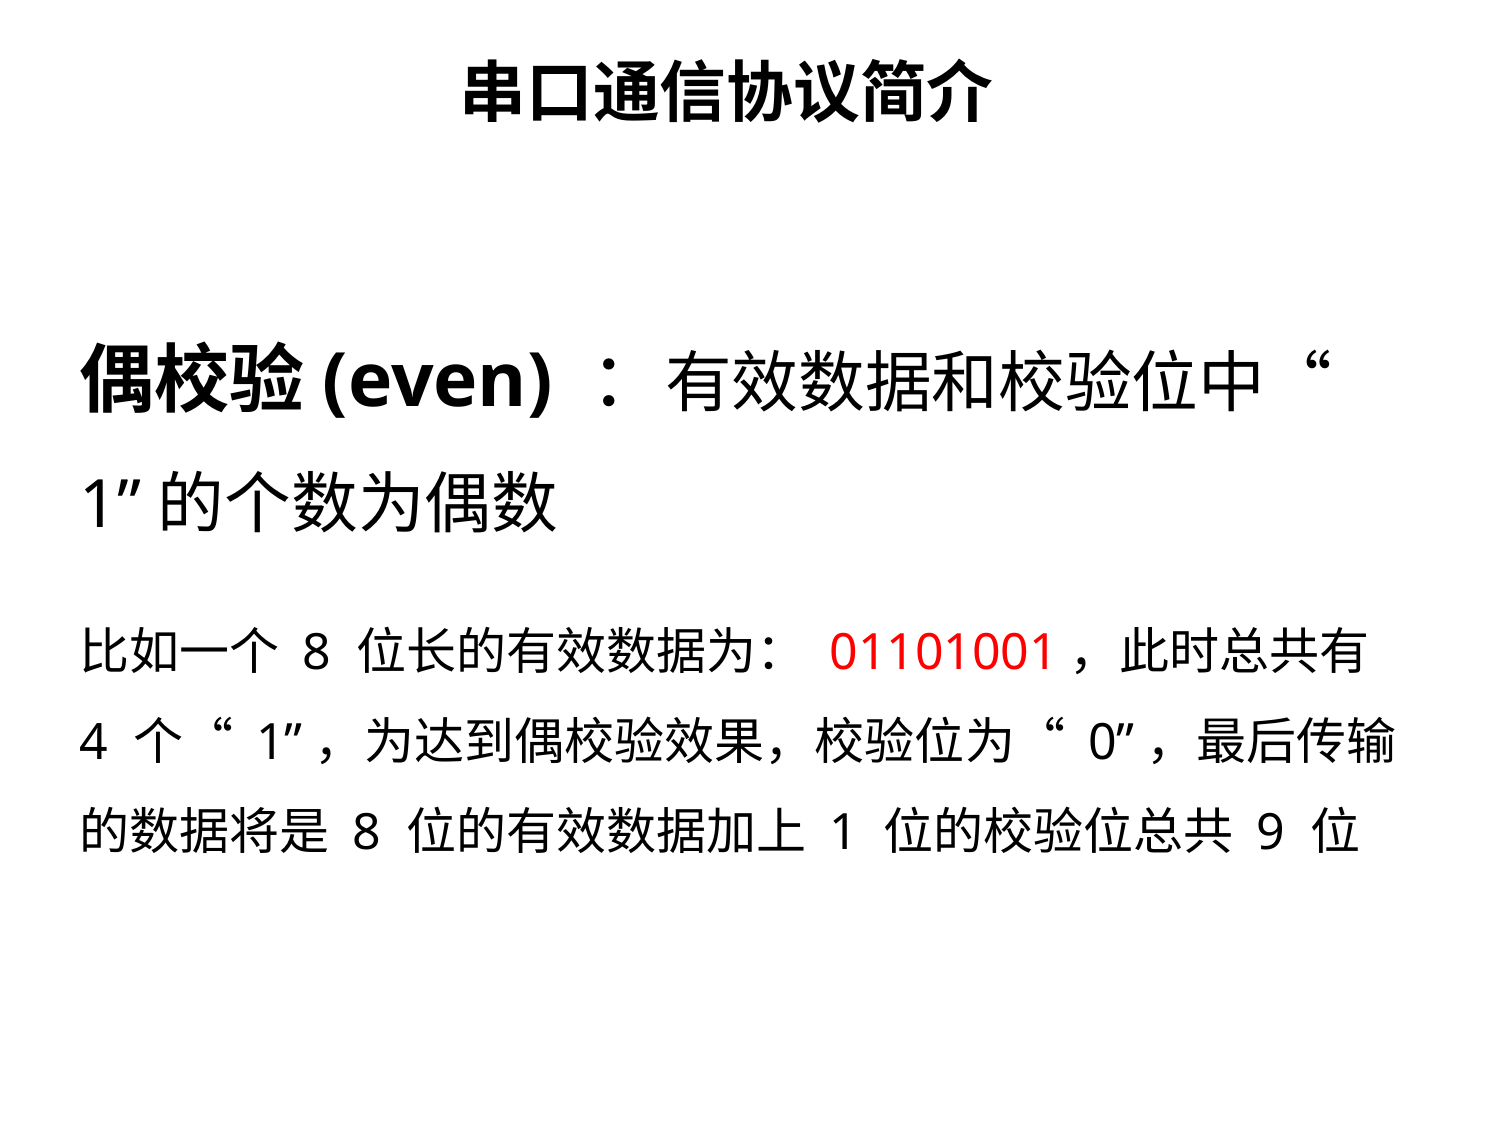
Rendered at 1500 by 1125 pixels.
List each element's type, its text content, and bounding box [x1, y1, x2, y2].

text_box 串口通信协议简介 [254, 42, 1200, 138]
text_box 偶校验(even) ：有效数据和校验位中“ 1”的个数为偶数 [64, 278, 1471, 549]
text_box 比如一个 8 位长的有效数据为： 01101001，此时总共有 4 个“ 1”，为达到偶校验效果，校验位为“ 0”，最后传输的数据将是 8 位的有效数据加上 1 位的校验位总共 9 位 [64, 581, 1424, 867]
